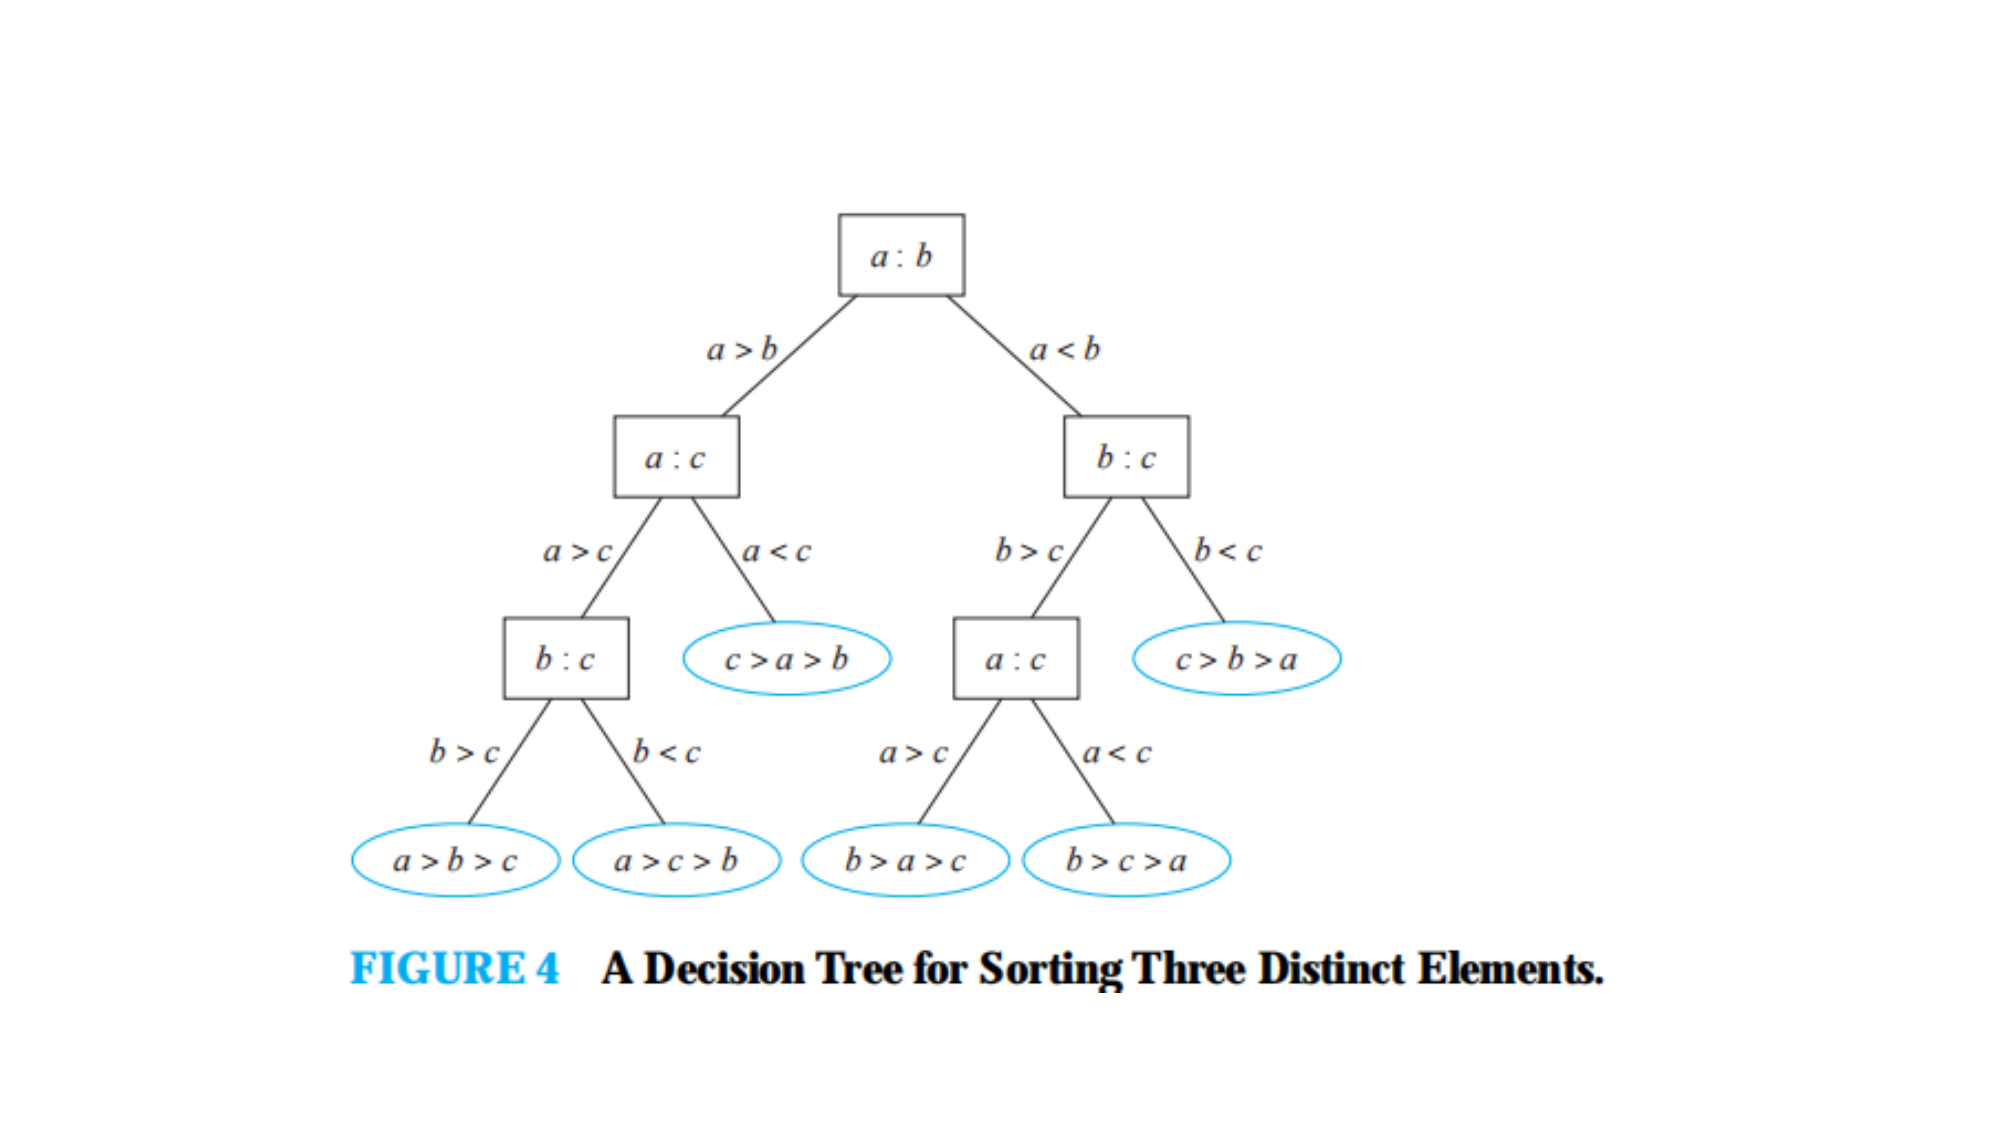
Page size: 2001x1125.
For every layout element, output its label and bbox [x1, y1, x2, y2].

list [310, 132, 1643, 993]
